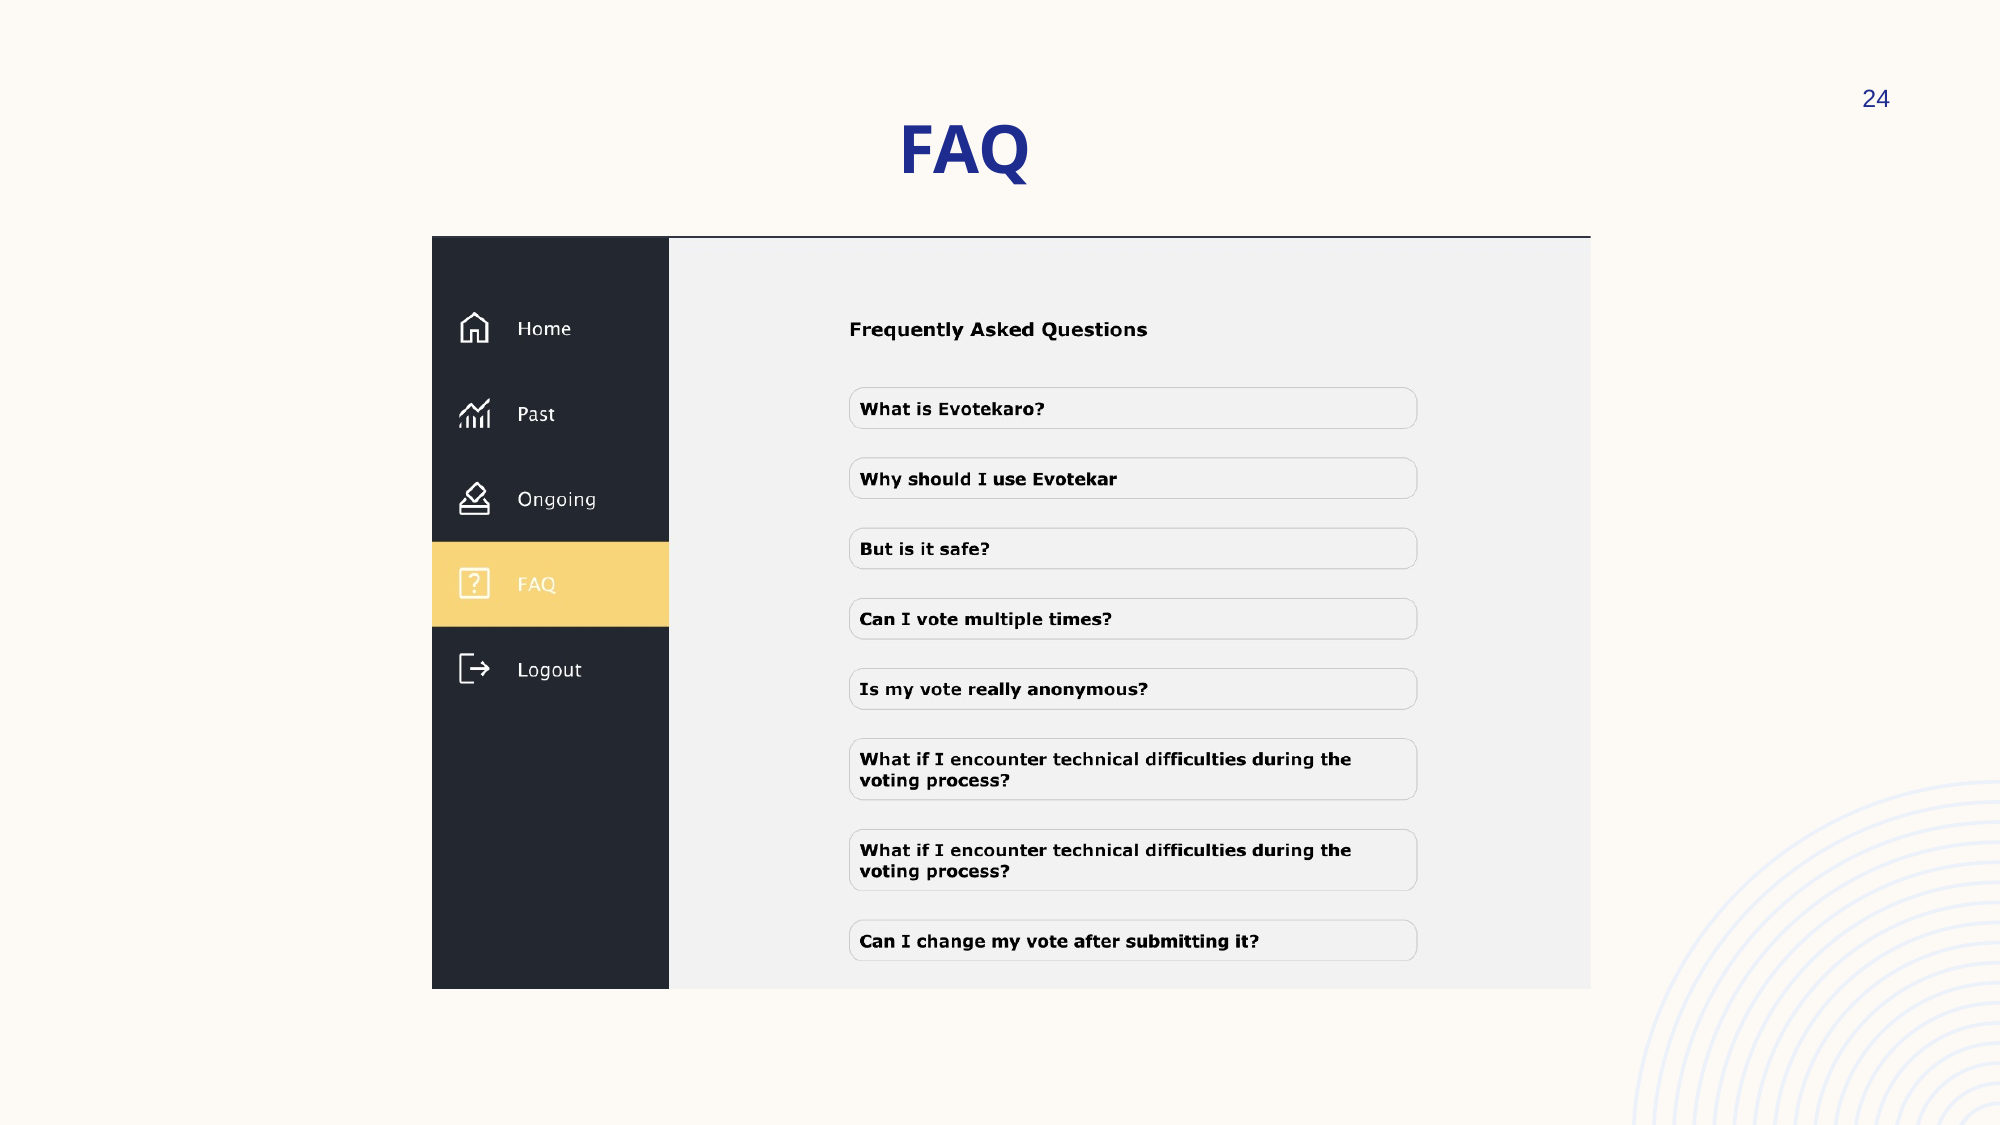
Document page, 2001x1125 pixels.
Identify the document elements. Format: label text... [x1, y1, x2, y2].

picture [431, 235, 1591, 990]
title FAQ [642, 0, 1288, 195]
slide_number 24 [1795, 75, 1958, 120]
